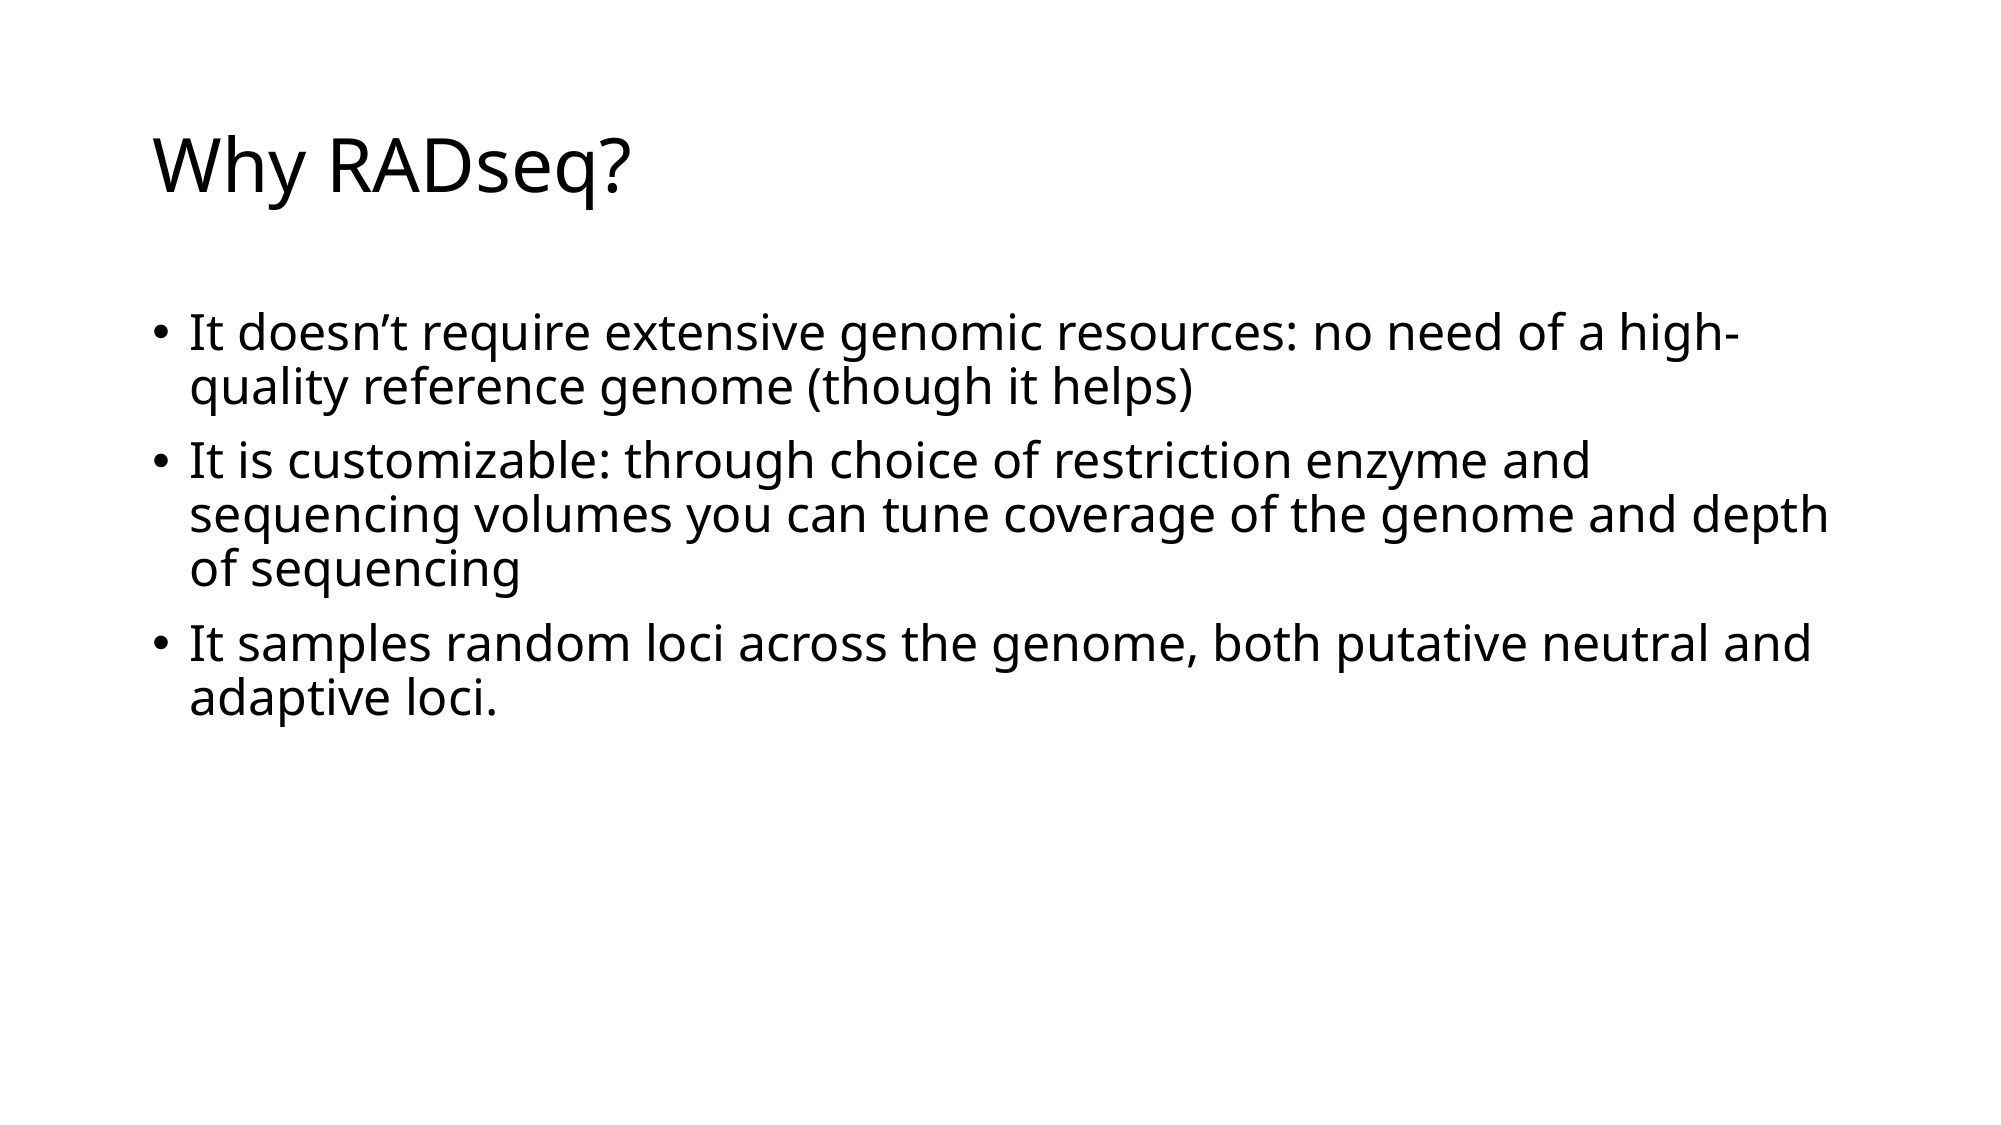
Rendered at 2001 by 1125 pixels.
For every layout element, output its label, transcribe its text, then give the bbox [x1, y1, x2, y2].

list It doesn’t require extensive genomic resources: no need of a high-quality reference genome (though it helps) It is customizable: through choice of restriction enzyme and sequencing volumes you can tune coverage of the genome and depth of sequencing It samples random loci across the genome, both putative neutral and adaptive loci. [137, 299, 1863, 1014]
title Why RADseq? [137, 59, 1863, 278]
